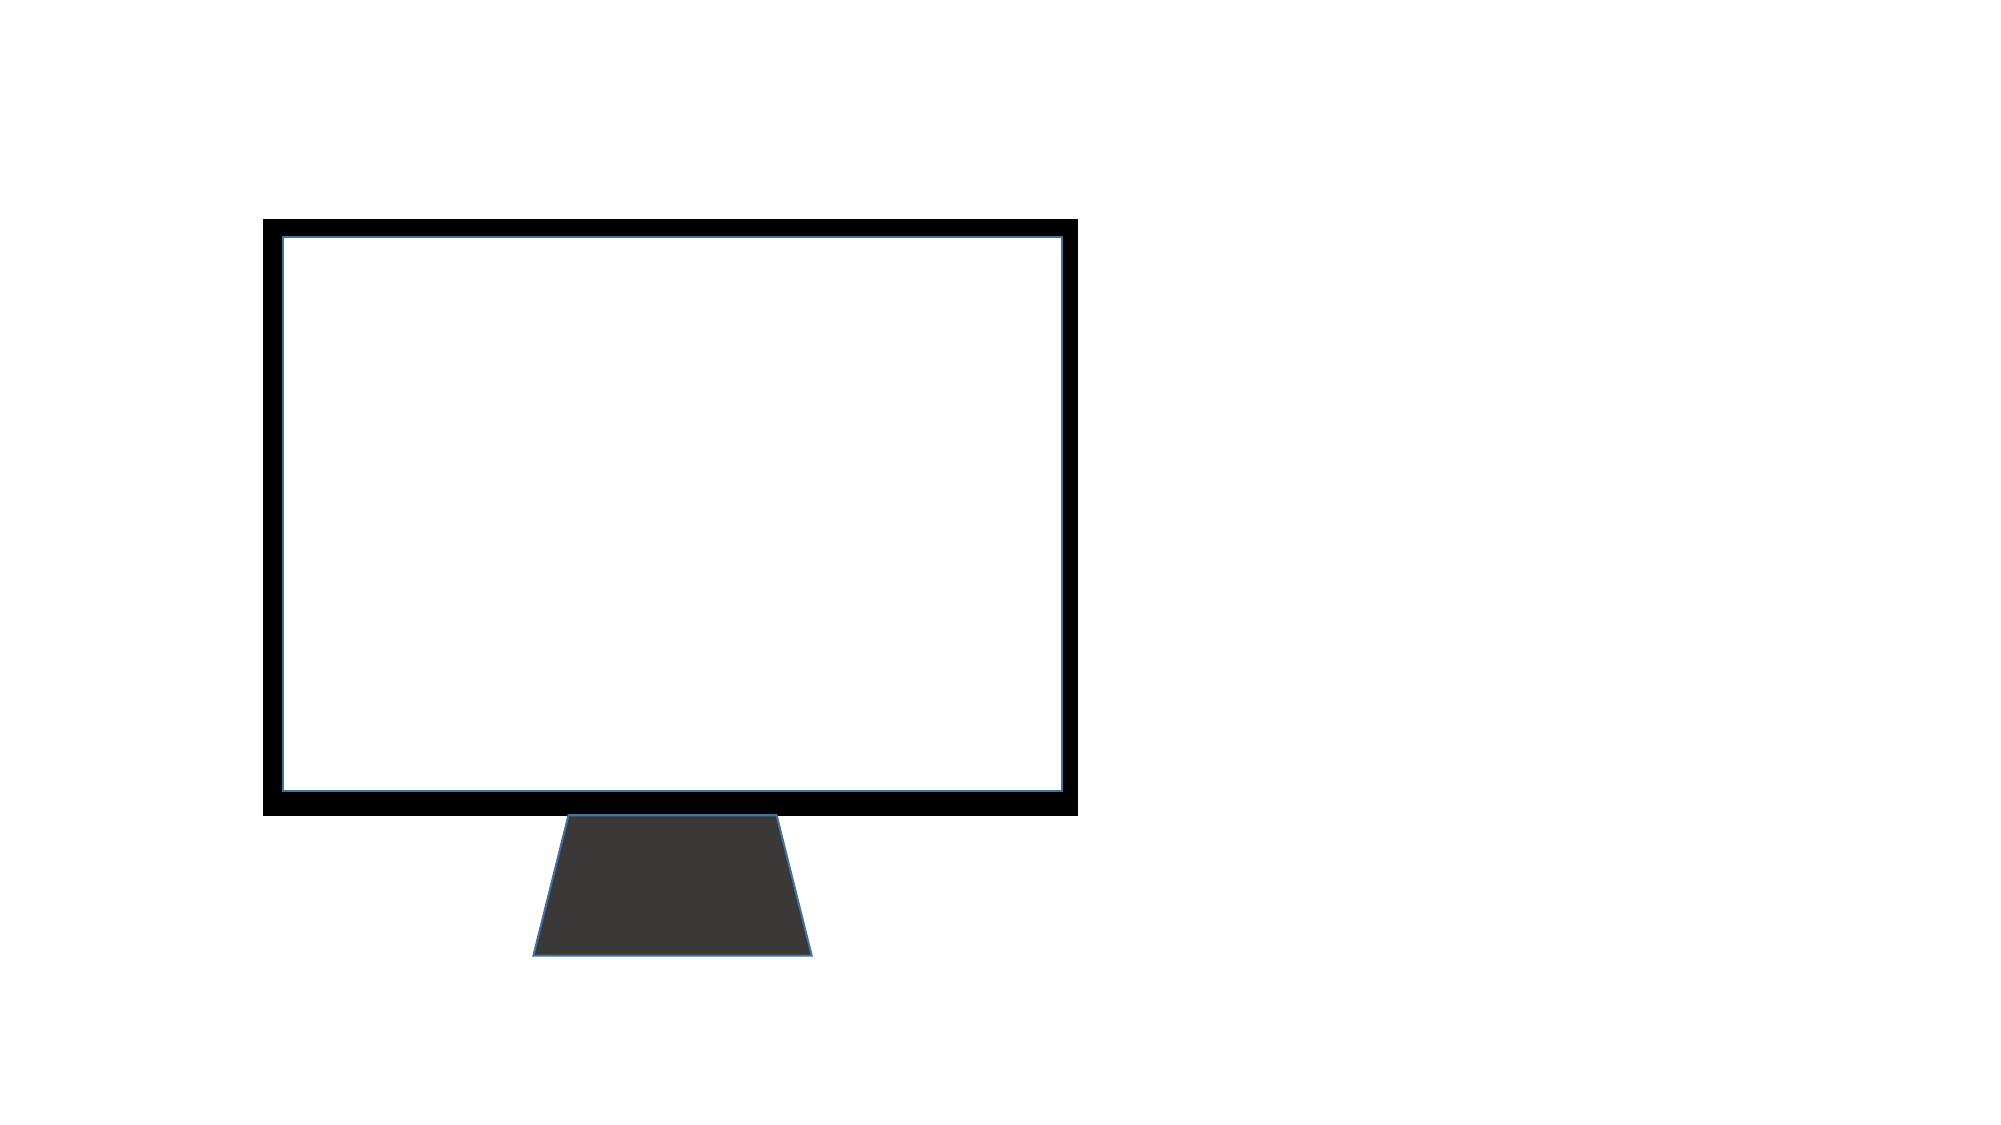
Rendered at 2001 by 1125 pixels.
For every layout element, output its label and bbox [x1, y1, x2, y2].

text_box [263, 219, 1078, 816]
text_box [282, 236, 1063, 792]
text_box [532, 814, 813, 957]
